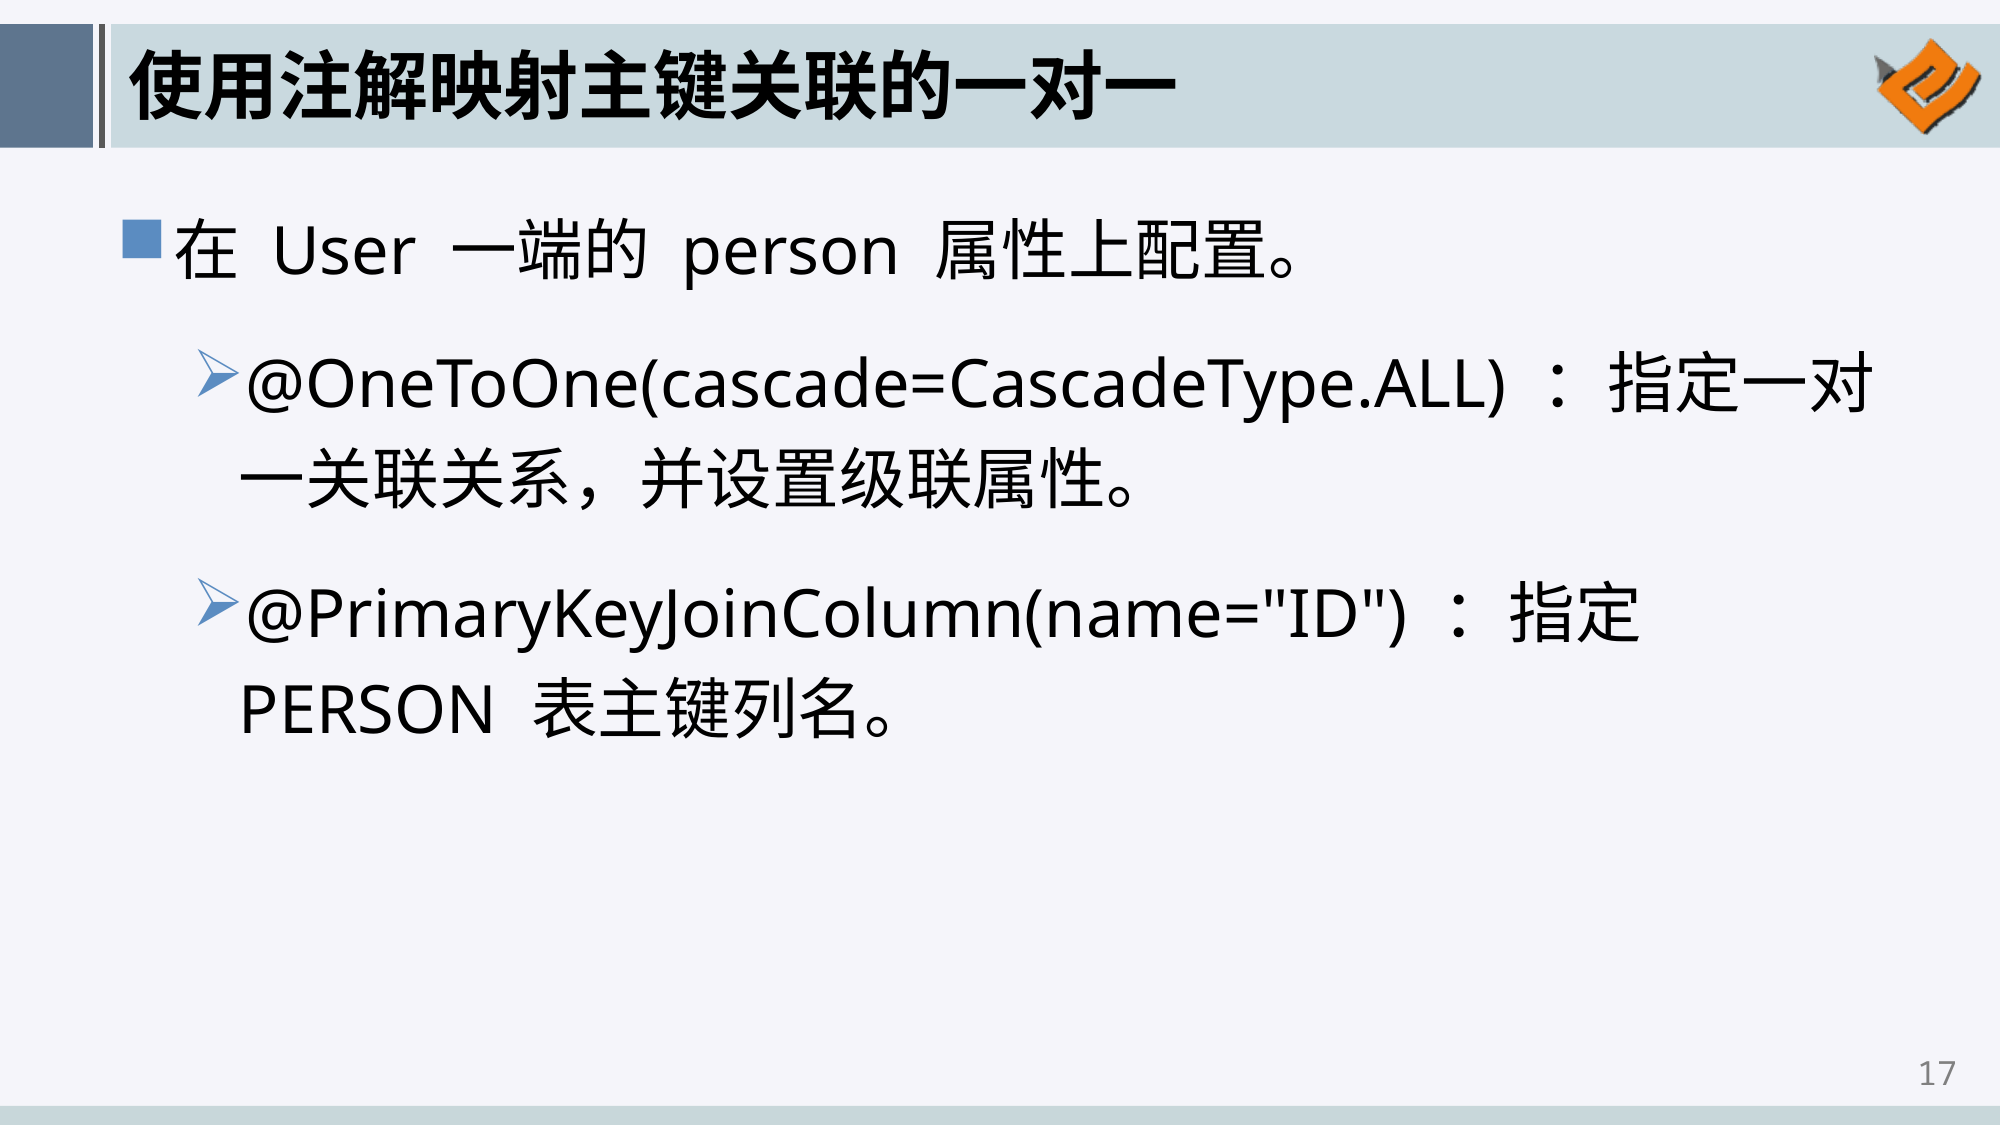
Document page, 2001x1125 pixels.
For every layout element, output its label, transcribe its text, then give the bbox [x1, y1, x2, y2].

list 在 User 一端的 person 属性上配置。 @OneToOne(cascade=CascadeType.ALL) ：指定一对一关联关系，并设置级联属性。 @PrimaryKeyJoinColumn(name="ID") ：指定 PERSON 表主键列名。 [102, 184, 1898, 1035]
title 使用注解映射主键关联的一对一 [114, 30, 1845, 141]
picture [1874, 38, 1981, 134]
